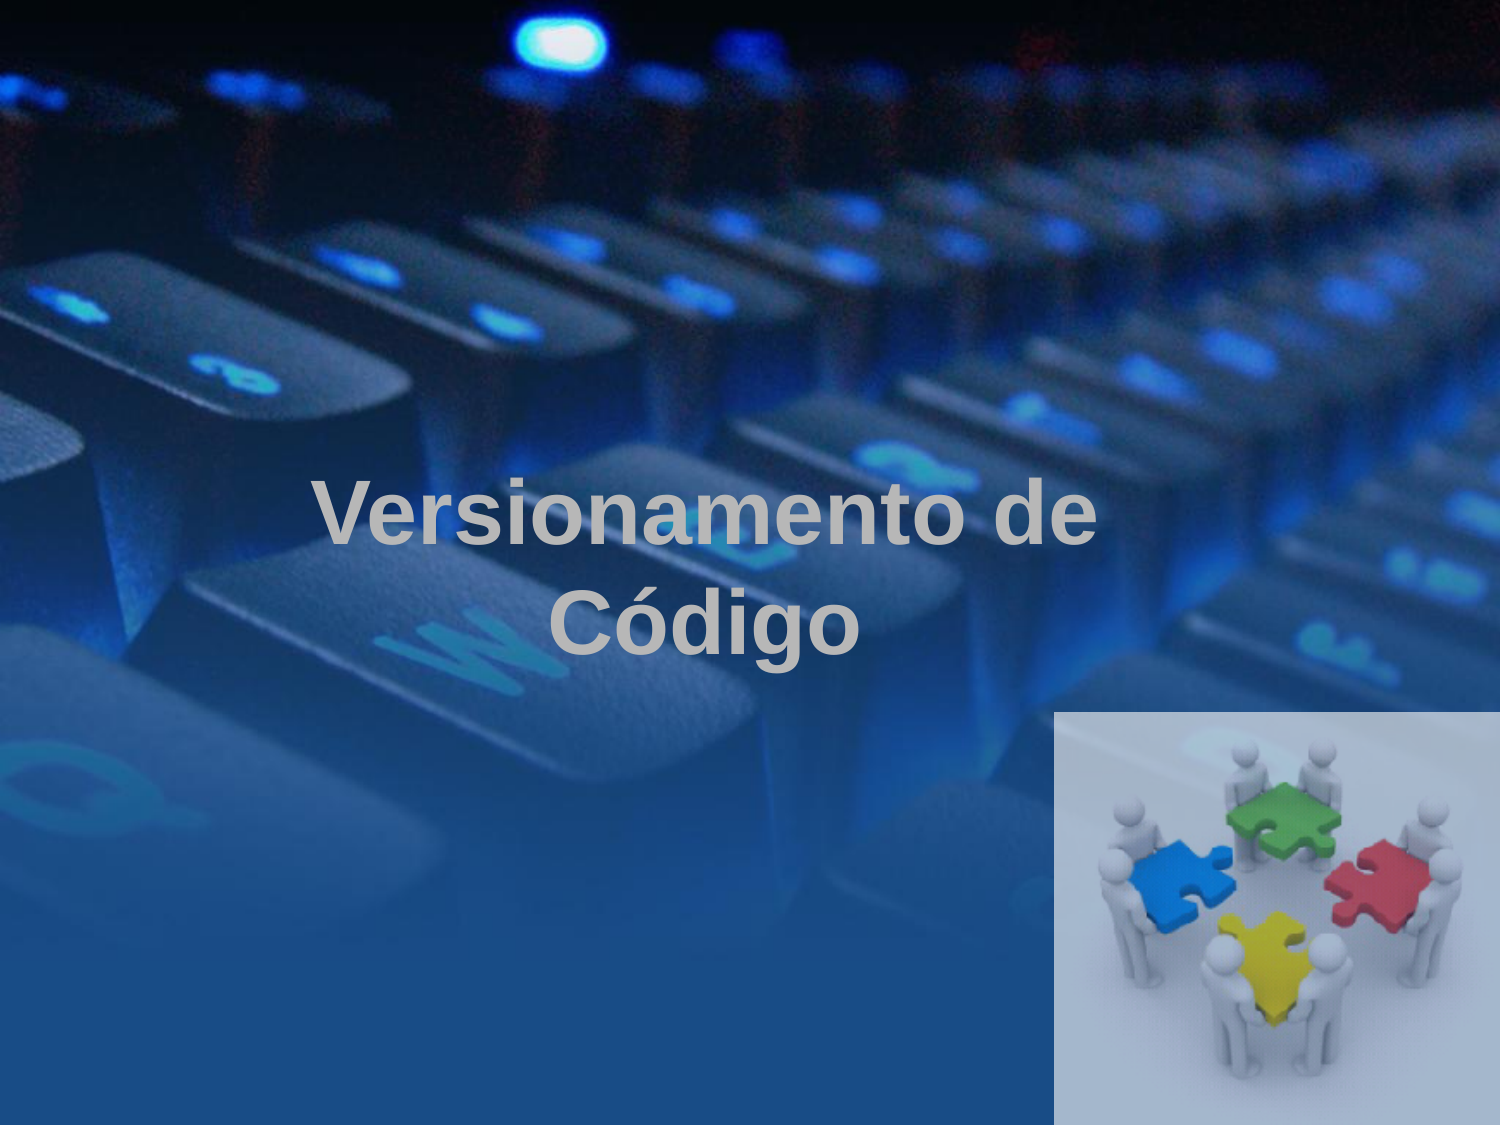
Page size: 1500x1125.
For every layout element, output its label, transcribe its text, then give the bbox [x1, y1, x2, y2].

title Versionamento de Código [126, 441, 1284, 683]
picture [0, 0, 1500, 1125]
